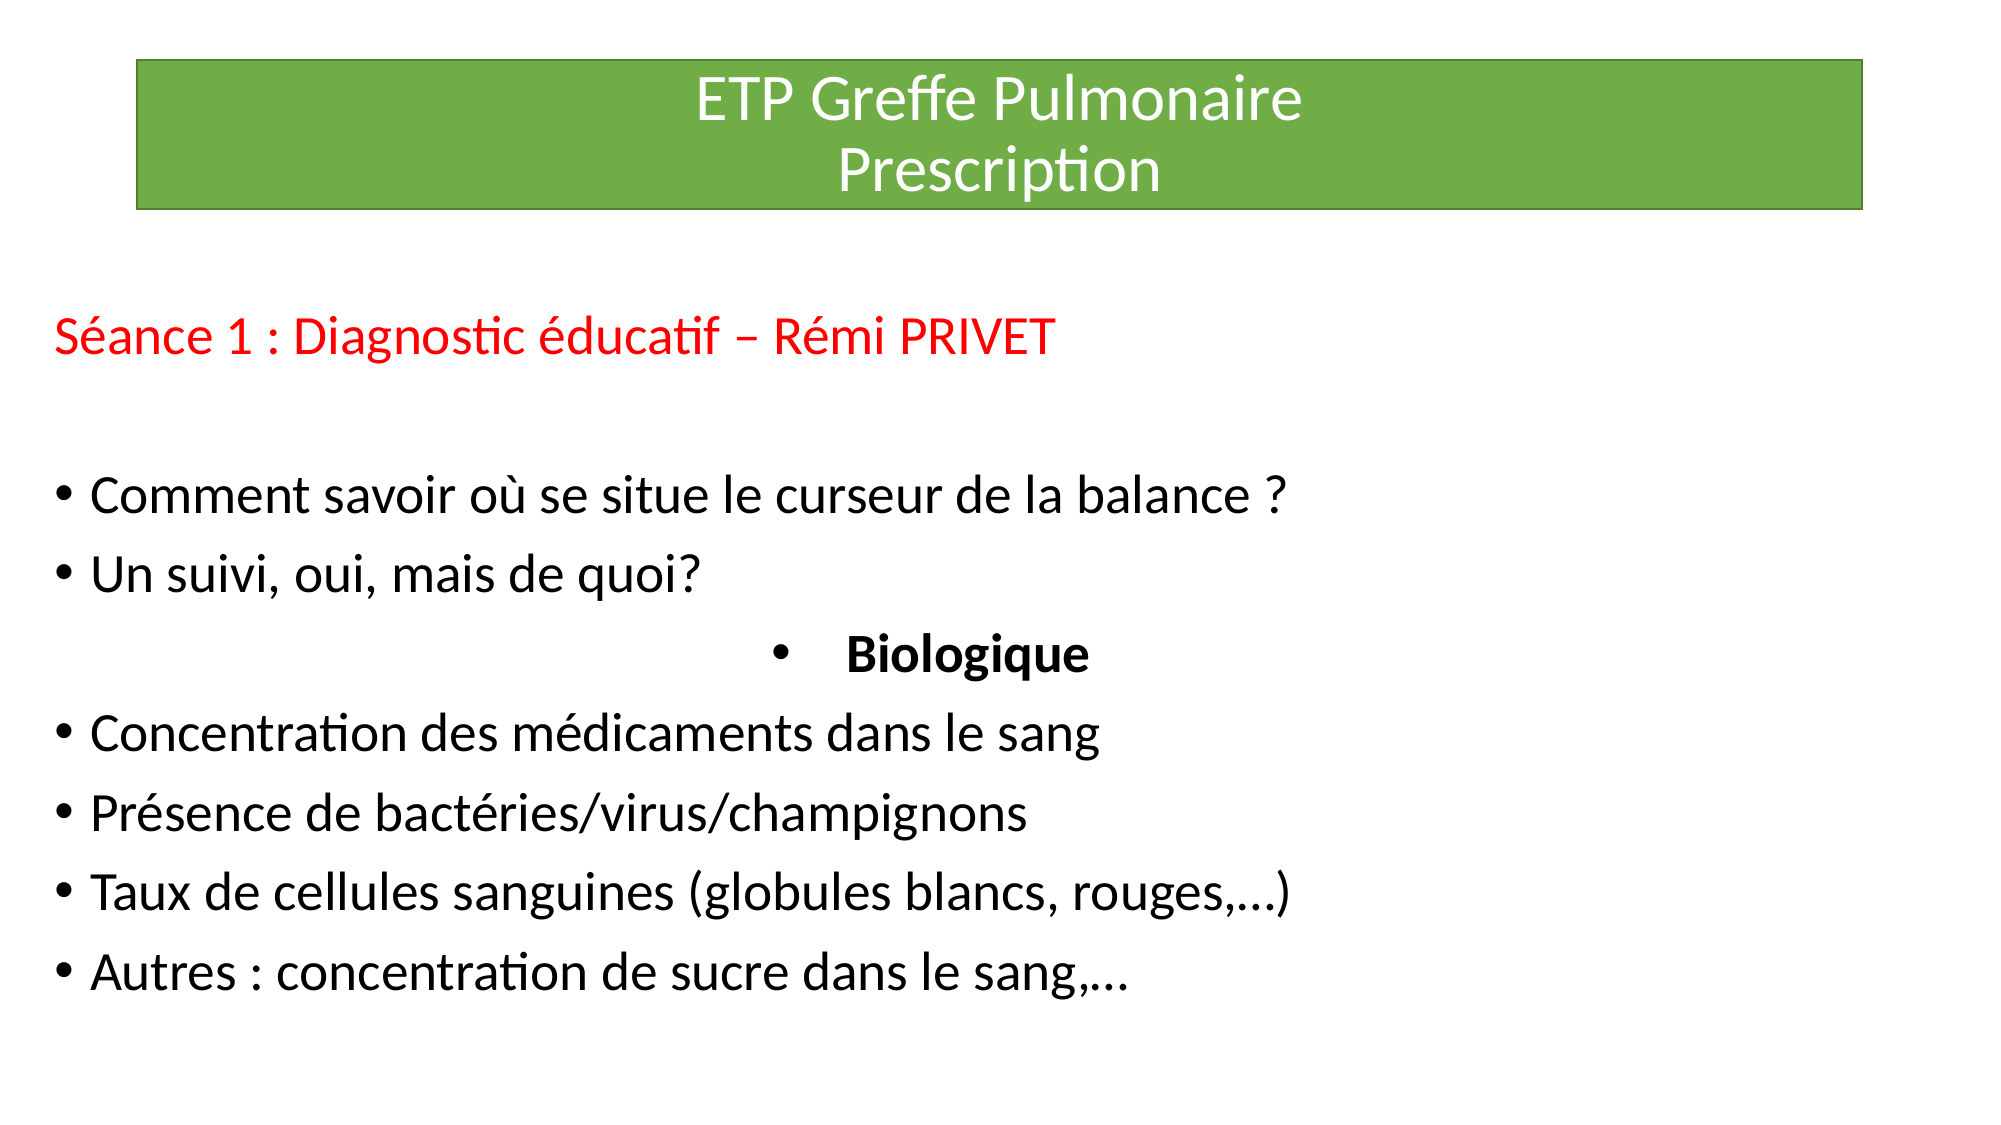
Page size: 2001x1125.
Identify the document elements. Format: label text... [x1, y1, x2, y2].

text_box ETP Greffe Pulmonaire Prescription [136, 59, 1863, 210]
list Séance 1 : Diagnostic éducatif – Rémi PRIVET Comment savoir où se situe le curseur de la balance ? Un suivi, oui, mais de quoi? Biologique Concentration des médicaments dans le sang Présence de bactéries/virus/champignons Taux de cellules sanguines (globules blancs, rouges,…) Autres : concentration de sucre dans le sang,… [39, 299, 1863, 1014]
